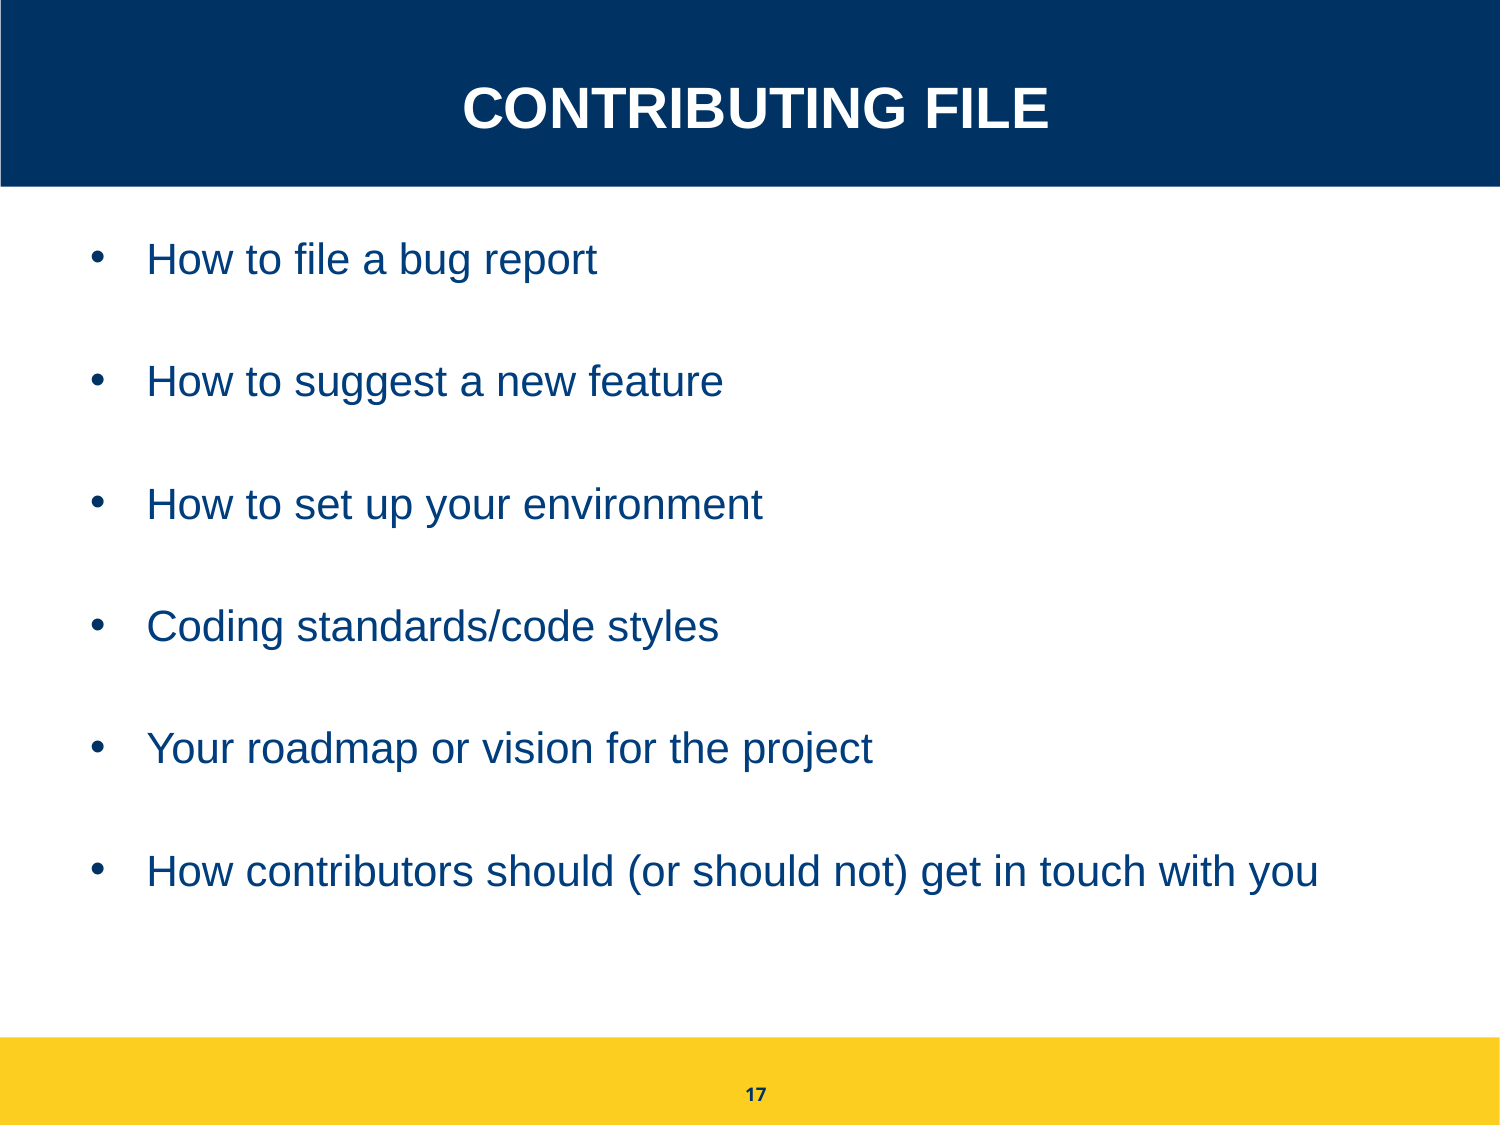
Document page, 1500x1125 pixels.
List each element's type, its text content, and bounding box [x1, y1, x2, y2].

title Contributing File [74, 23, 1438, 187]
slide_number 17 [599, 1074, 913, 1125]
list How to file a bug report How to suggest a new feature How to set up your environment Coding standards/code styles Your roadmap or vision for the project How contributors should (or should not) get in touch with you [74, 222, 1438, 1044]
